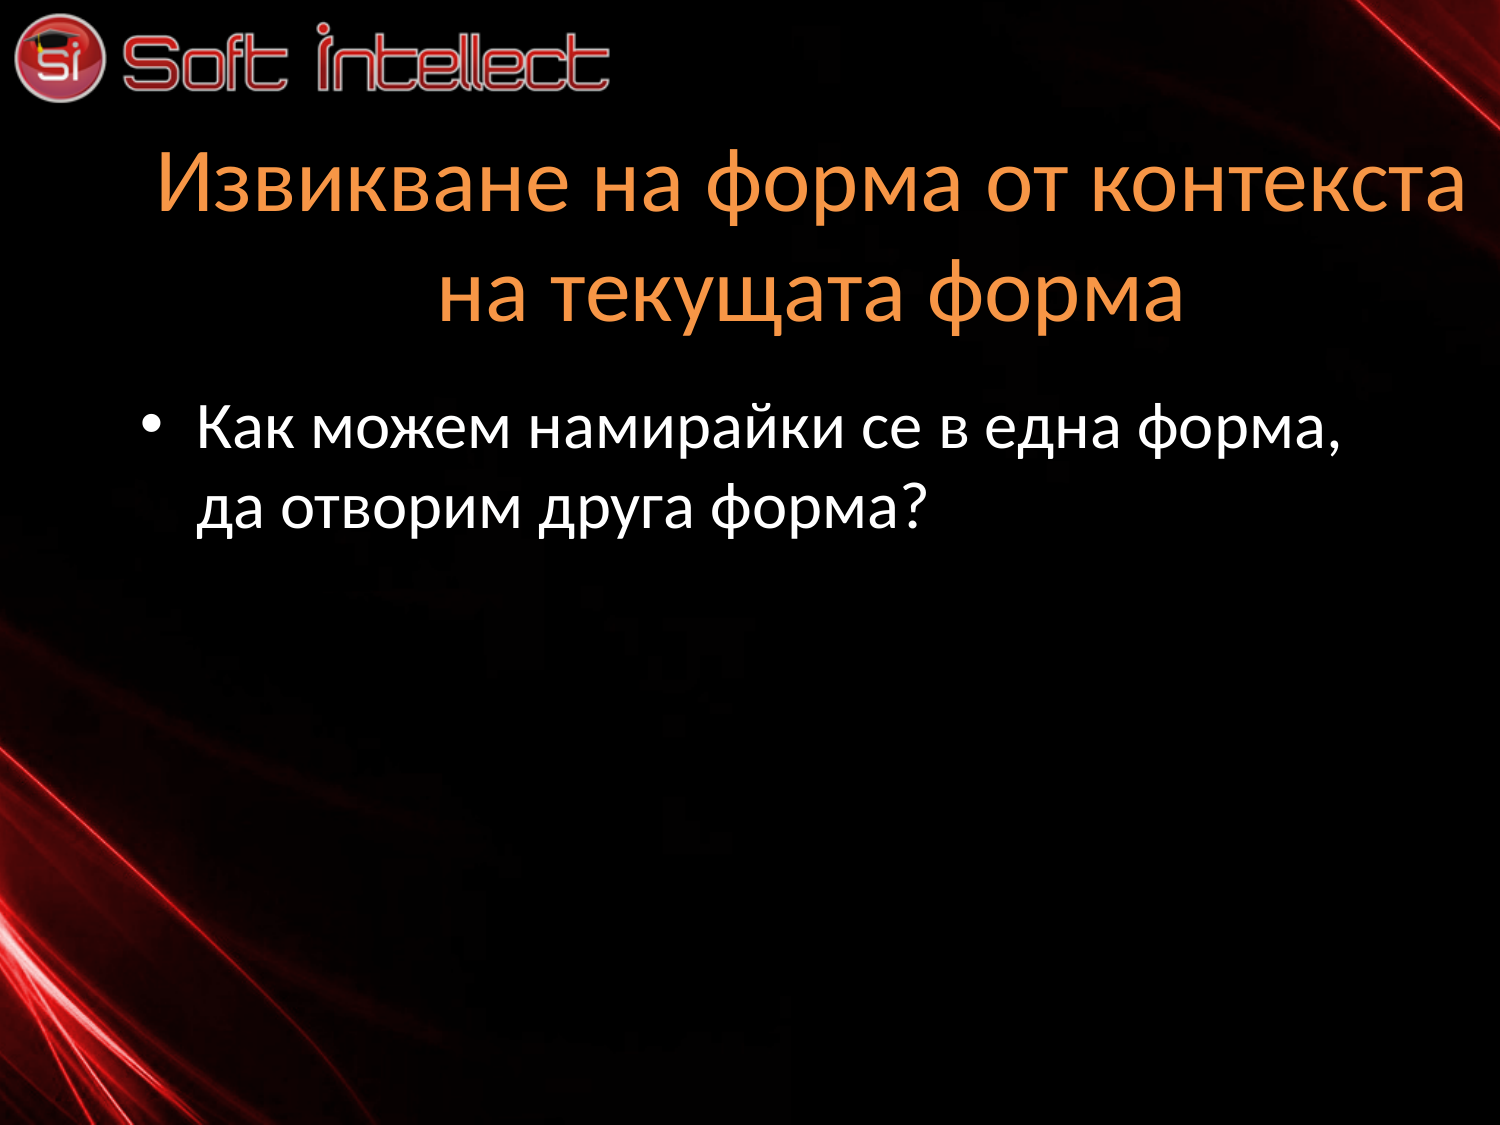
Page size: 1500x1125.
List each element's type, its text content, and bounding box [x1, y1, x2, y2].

list Как можем намирайки се в една форма, да отворим друга форма? [125, 375, 1413, 1018]
title Извикване на форма от контекста на текущата форма [137, 112, 1488, 338]
picture [0, 0, 1500, 1125]
